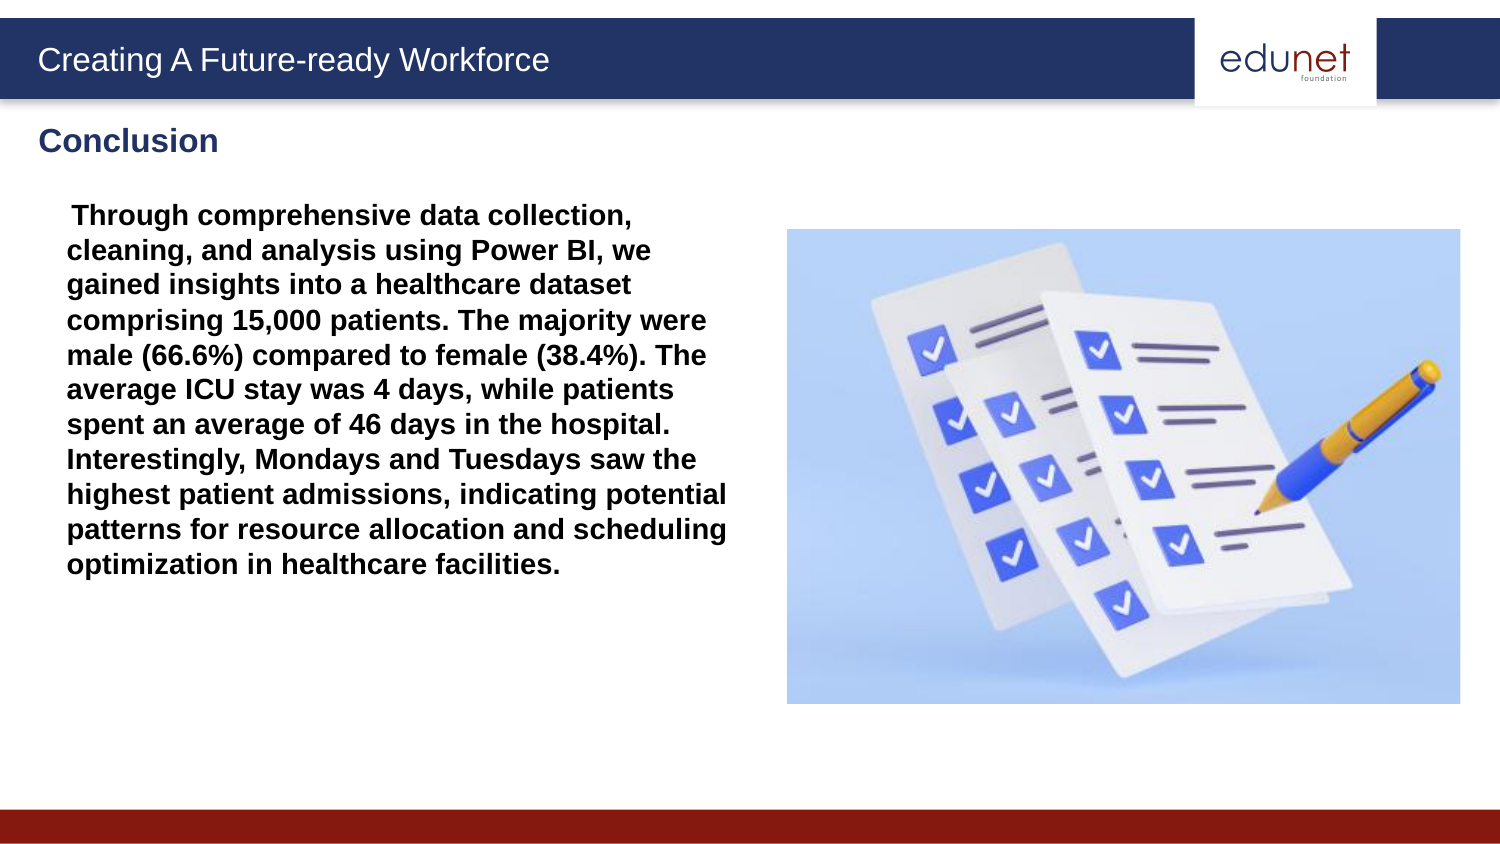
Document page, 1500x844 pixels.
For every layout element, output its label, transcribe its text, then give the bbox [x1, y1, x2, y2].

picture [1215, 38, 1356, 86]
text_box Through comprehensive data collection, cleaning, and analysis using Power BI, we gained insights into a healthcare dataset comprising 15,000 patients. The majority were male (66.6%) compared to female (38.4%). The average ICU stay was 4 days, while patients spent an average of 46 days in the hospital. Interestingly, Mondays and Tuesdays saw the highest patient admissions, indicating potential patterns for resource allocation and scheduling optimization in healthcare facilities. [23, 188, 753, 588]
text_box Conclusion [23, 112, 750, 167]
picture [786, 229, 1461, 705]
